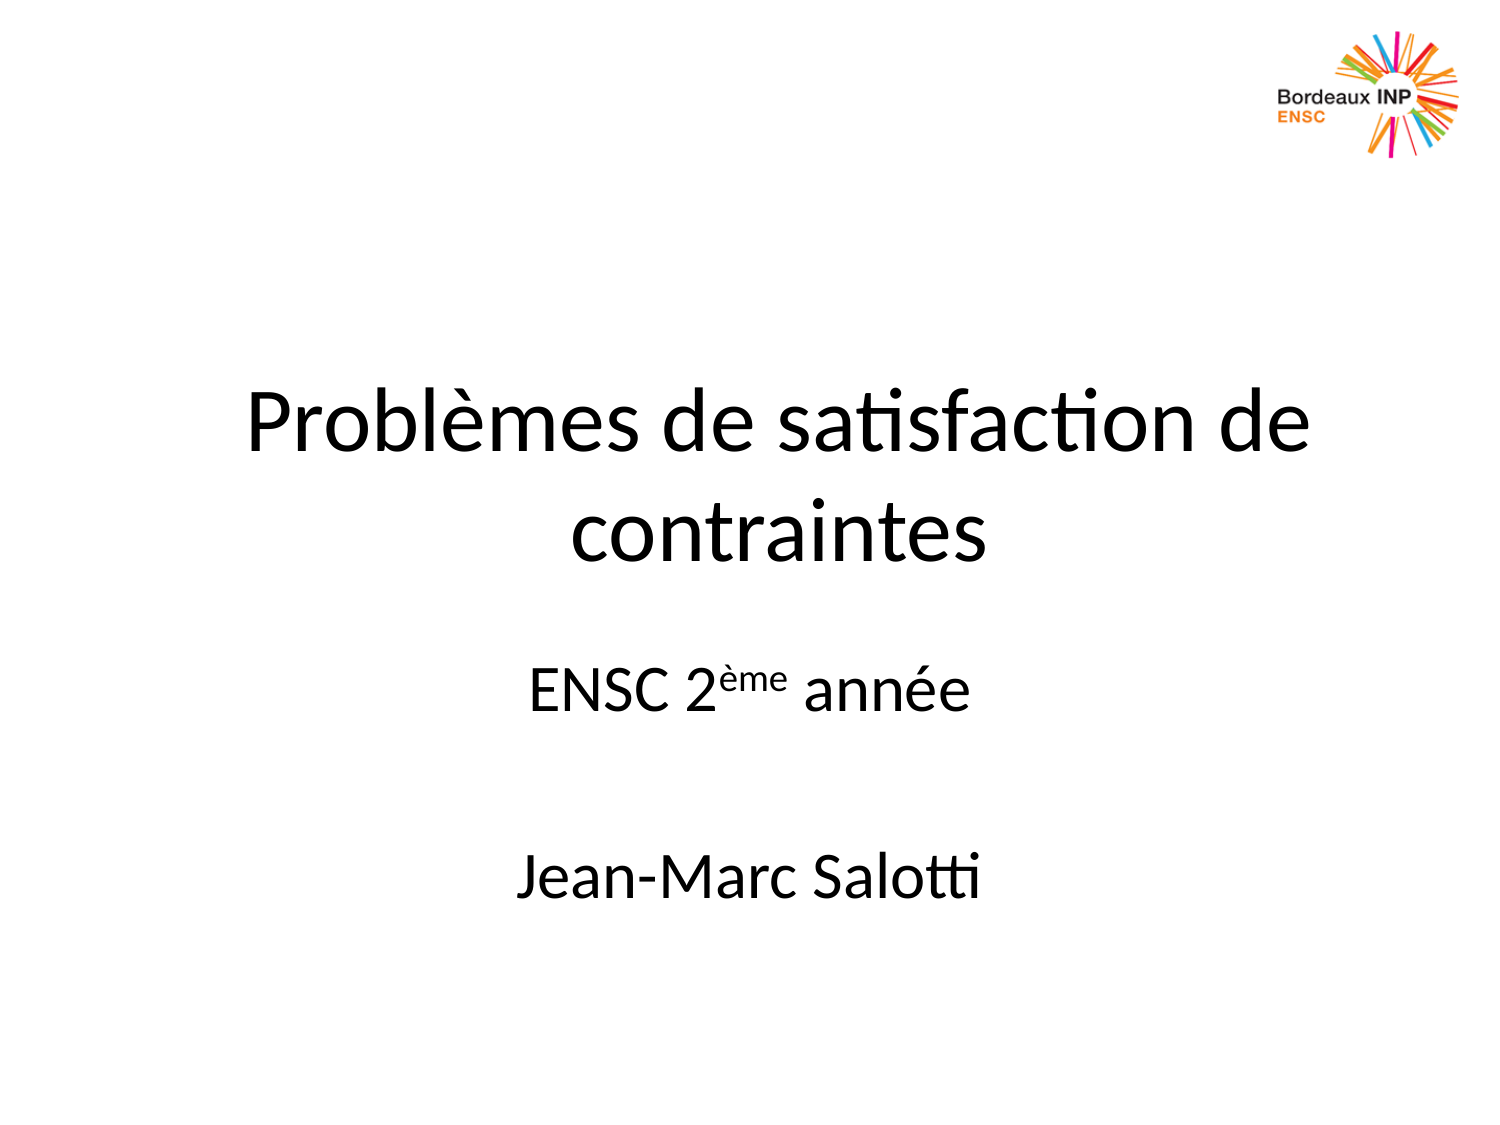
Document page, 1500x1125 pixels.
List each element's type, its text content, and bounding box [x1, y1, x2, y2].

title Problèmes de satisfaction de contraintes [112, 349, 1447, 591]
subtitle ENSC 2ème année Jean-Marc Salotti [225, 637, 1275, 925]
picture [1274, 30, 1461, 162]
